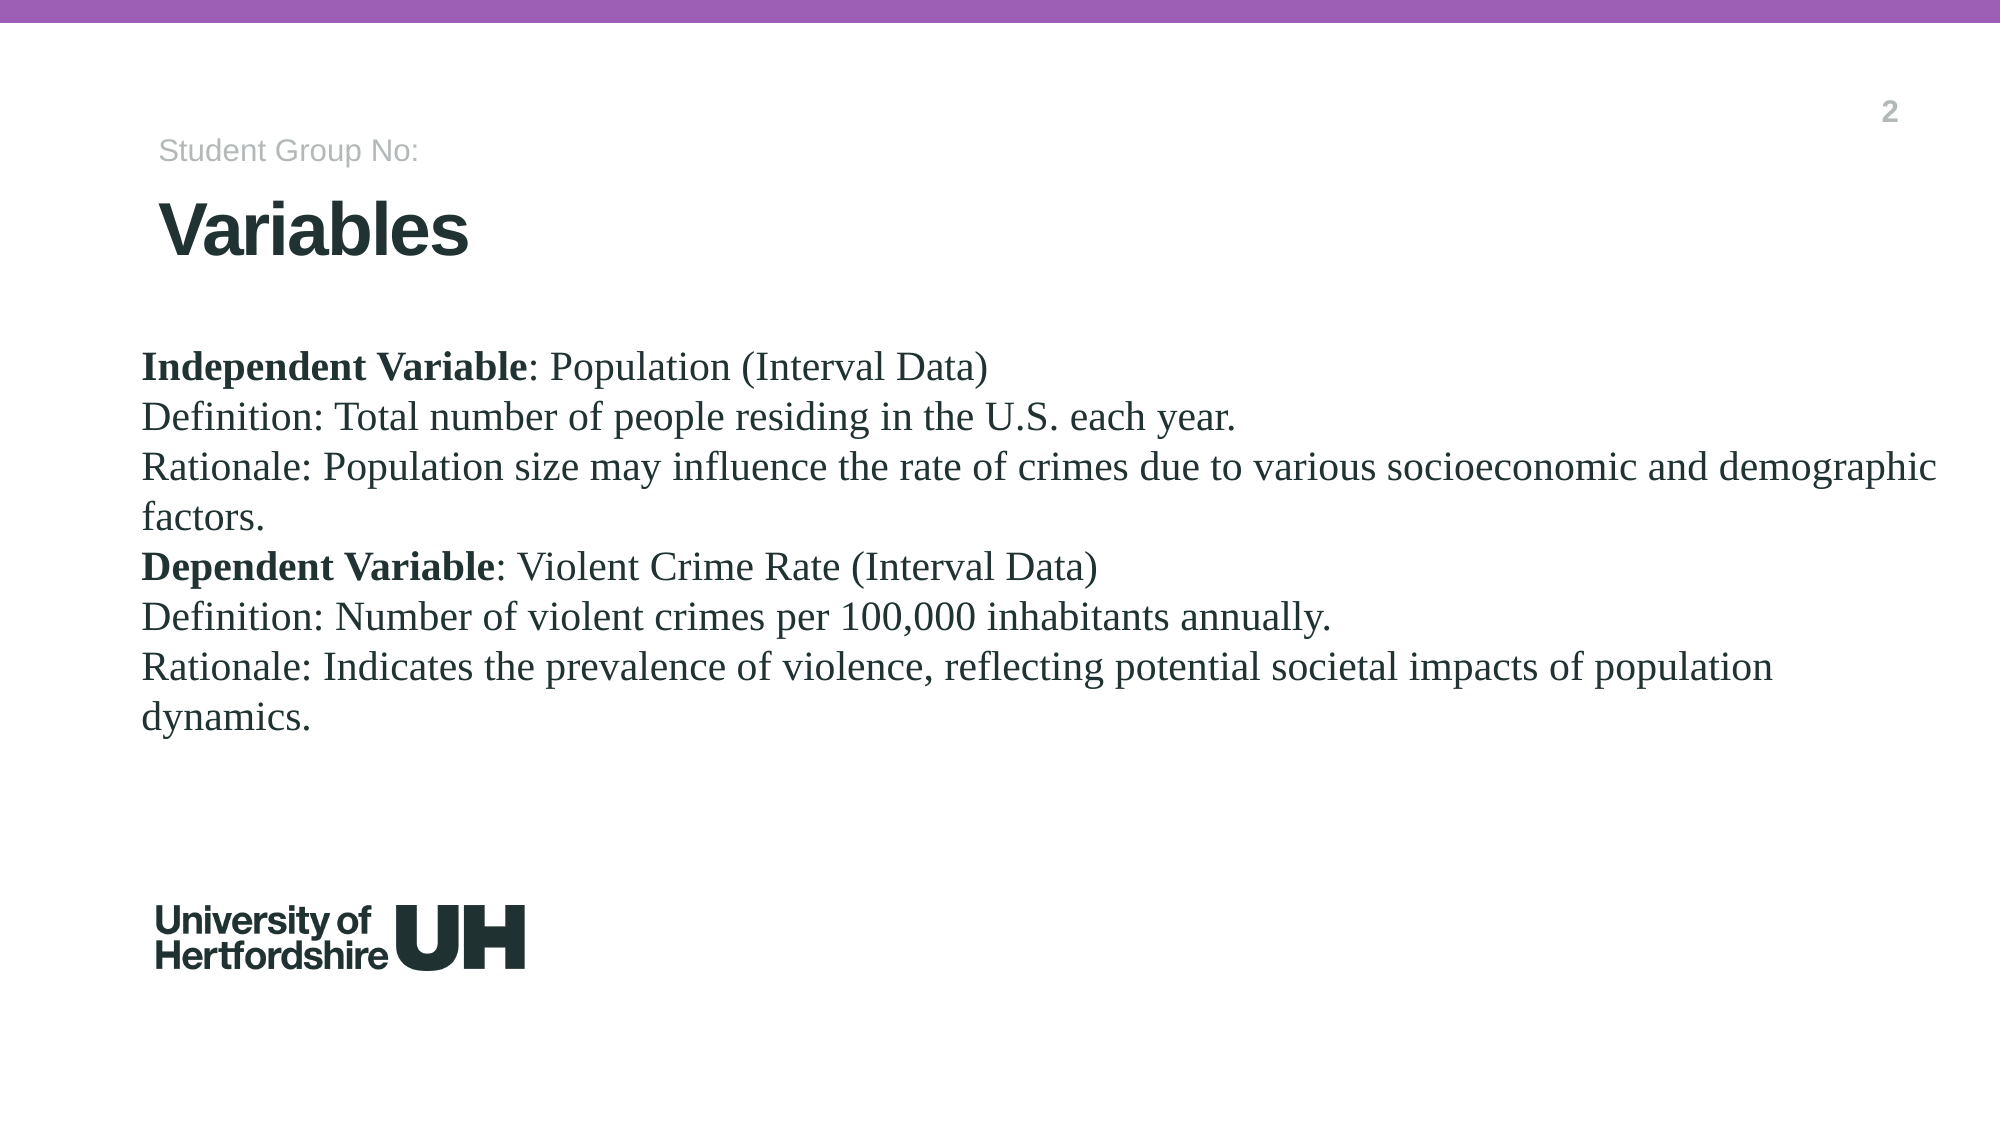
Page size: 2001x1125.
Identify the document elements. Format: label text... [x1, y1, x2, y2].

subtitle Variables [158, 210, 1817, 308]
title Independent Variable: Population (Interval Data) Definition: Total number of people residing in the U.S. each year. Rationale: Population size may influence the rate of crimes due to various socioeconomic and demographic factors. Dependent Variable: Violent Crime Rate (Interval Data) Definition: Number of violent crimes per 100,000 inhabitants annually. Rationale: Indicates the prevalence of violence, reflecting potential societal impacts of population dynamics. [141, 339, 1942, 949]
slide_number 2 [1796, 91, 1900, 129]
footer Student Group No: [158, 129, 1656, 168]
